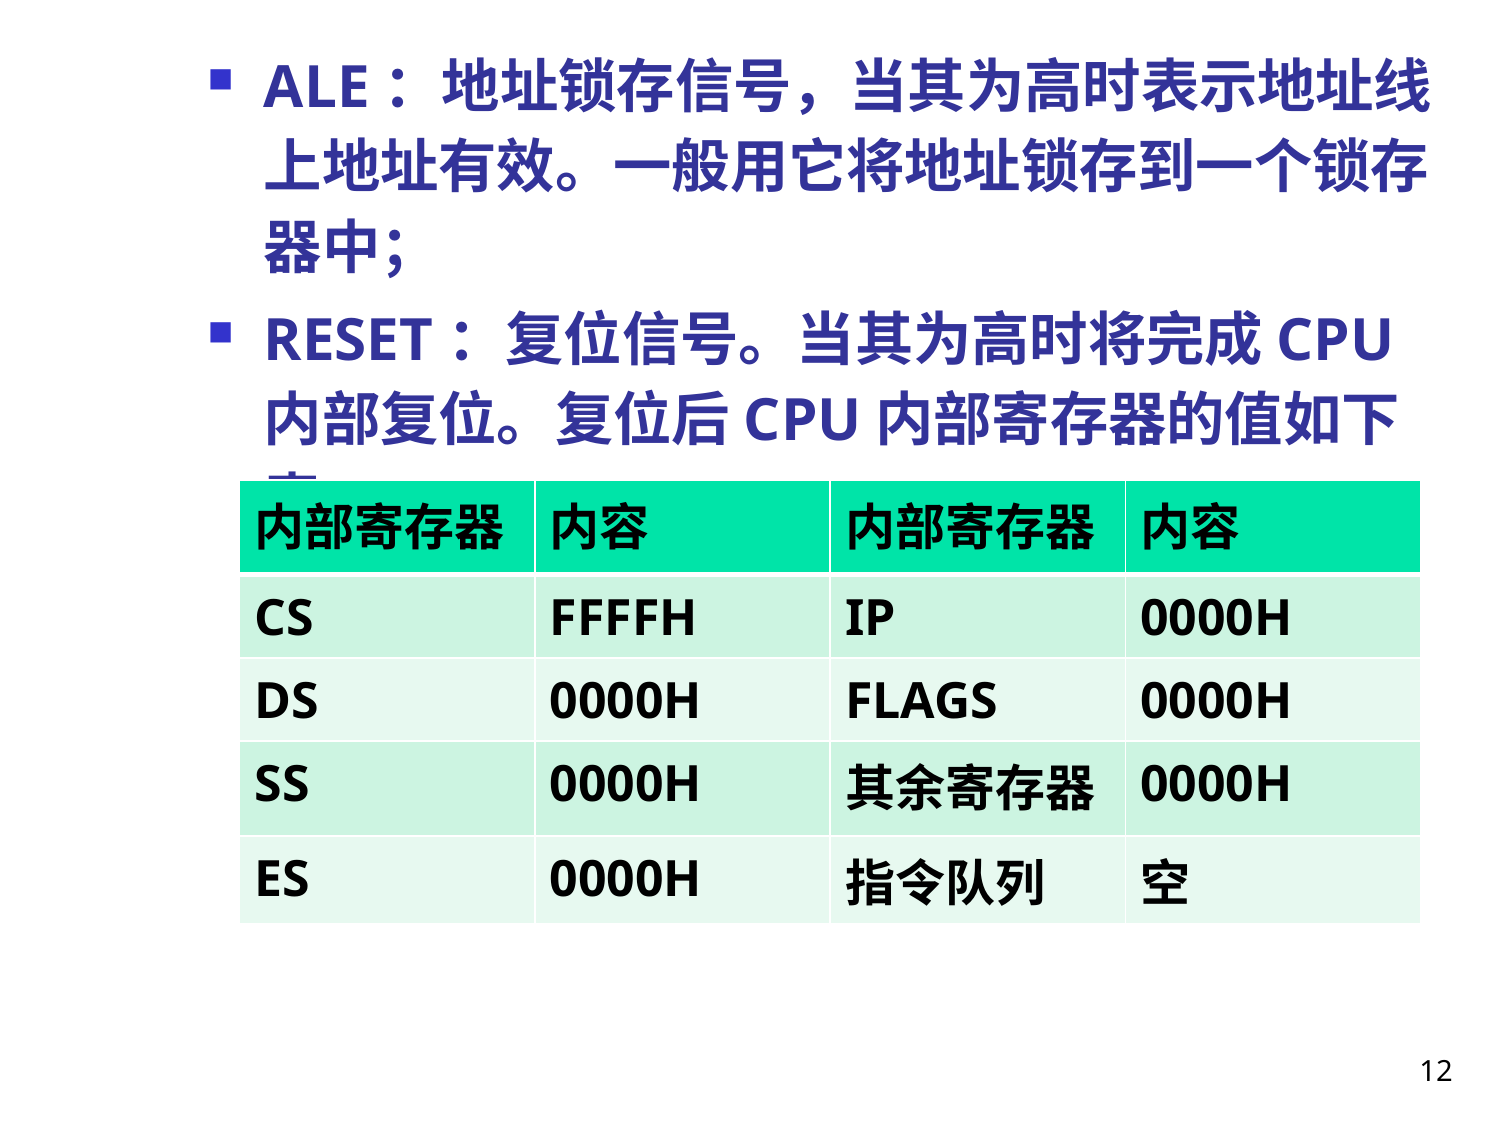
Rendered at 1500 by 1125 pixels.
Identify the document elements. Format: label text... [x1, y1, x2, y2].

table_cell 0000H [1126, 742, 1420, 835]
table_header 内容 [1126, 481, 1420, 572]
table_cell 指令队列 [831, 837, 1125, 923]
table_cell 0000H [536, 659, 829, 740]
table_cell FFFFH [536, 577, 829, 657]
table_cell DS [240, 659, 534, 740]
table_header 内部寄存器 [240, 481, 534, 572]
table_header 内容 [536, 481, 829, 572]
table_cell 0000H [536, 837, 829, 923]
table_cell 0000H [1126, 659, 1420, 740]
table_cell CS [240, 577, 534, 657]
list ALE：地址锁存信号，当其为高时表示地址线上地址有效。一般用它将地址锁存到一个锁存器中； RESET：复位信号。当其为高时将完成CPU内部复位。复位后CPU内部寄存器的值如下表。 [192, 30, 1468, 511]
table_cell IP [831, 577, 1125, 657]
table_header 内部寄存器 [831, 481, 1125, 572]
slide_number 12 [1154, 1023, 1468, 1100]
table_cell 0000H [536, 742, 829, 835]
table_cell ES [240, 837, 534, 923]
table_cell 0000H [1126, 577, 1420, 657]
table_cell SS [240, 742, 534, 835]
table_cell FLAGS [831, 659, 1125, 740]
table_cell 空 [1126, 837, 1420, 923]
table_cell 其余寄存器 [831, 742, 1125, 835]
